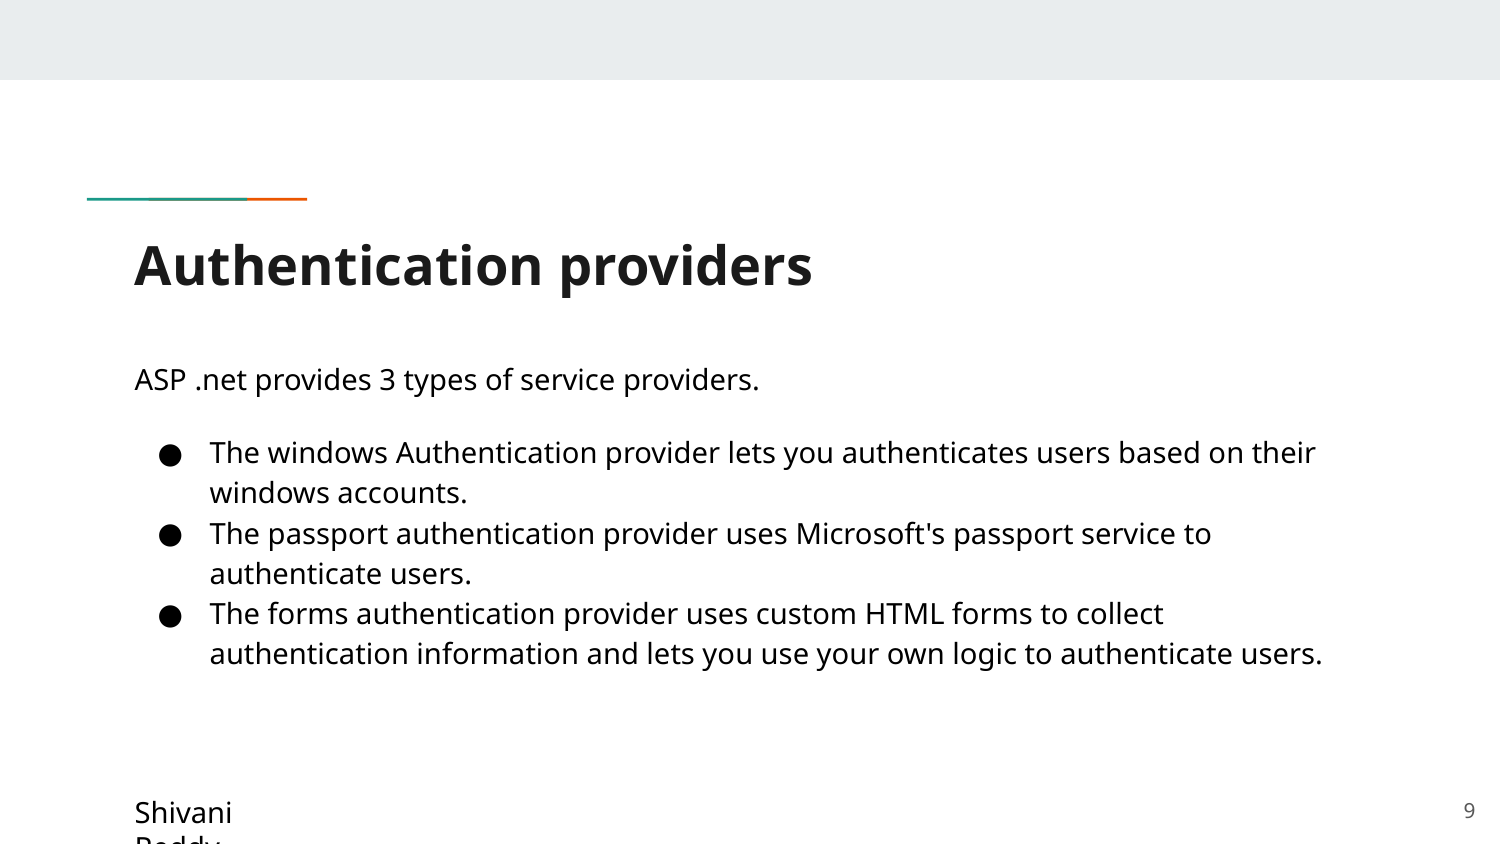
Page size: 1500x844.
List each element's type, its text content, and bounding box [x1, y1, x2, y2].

slide_number 9 [1400, 779, 1491, 844]
list ASP .net provides 3 types of service providers. The windows Authentication provider lets you authenticates users based on their windows accounts. The passport authentication provider uses Microsoft's passport service to authenticate users. The forms authentication provider uses custom HTML forms to collect authentication information and lets you use your own logic to authenticate users. [119, 341, 1381, 712]
text_box Shivani Reddy [119, 779, 338, 838]
title Authentication providers [119, 216, 1381, 305]
